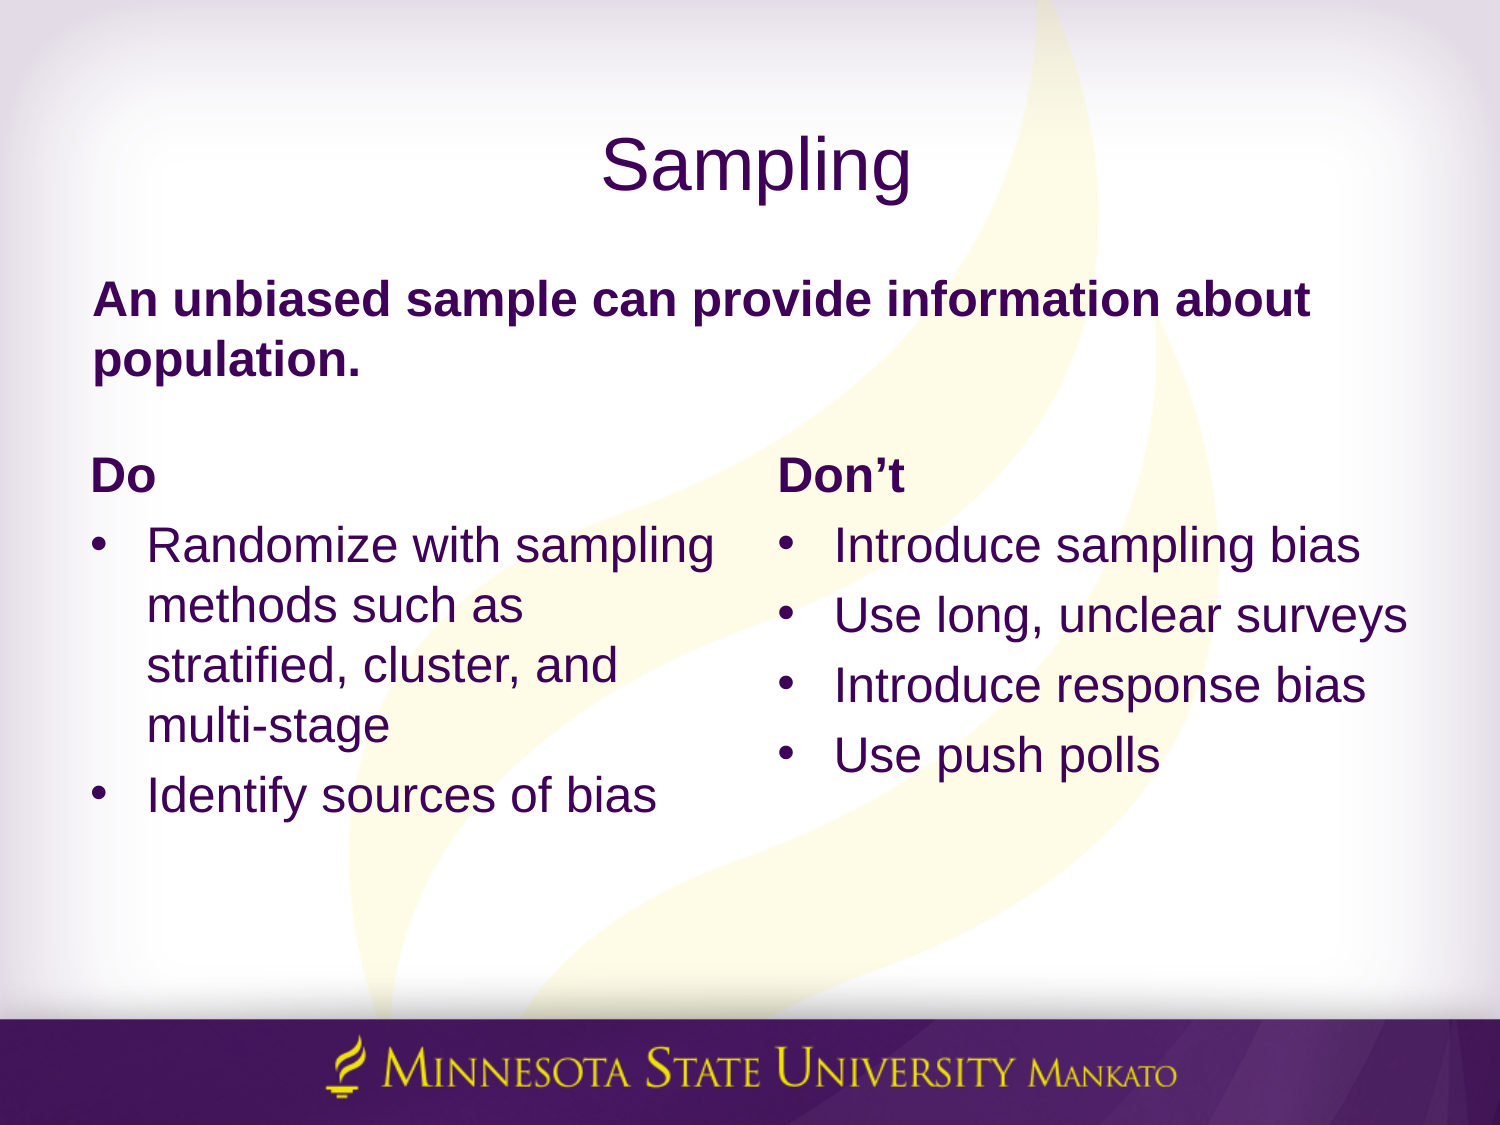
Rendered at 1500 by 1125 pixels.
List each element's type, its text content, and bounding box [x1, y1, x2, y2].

text_box Don’t Introduce sampling bias Use long, unclear surveys Introduce response bias Use push polls [762, 435, 1425, 928]
text_box Do Randomize with sampling methods such as stratified, cluster, and multi-stage Identify sources of bias [74, 435, 738, 928]
picture [0, 0, 1500, 1125]
title Sampling [126, 62, 1388, 258]
list An unbiased sample can provide information about population. [77, 258, 1427, 413]
